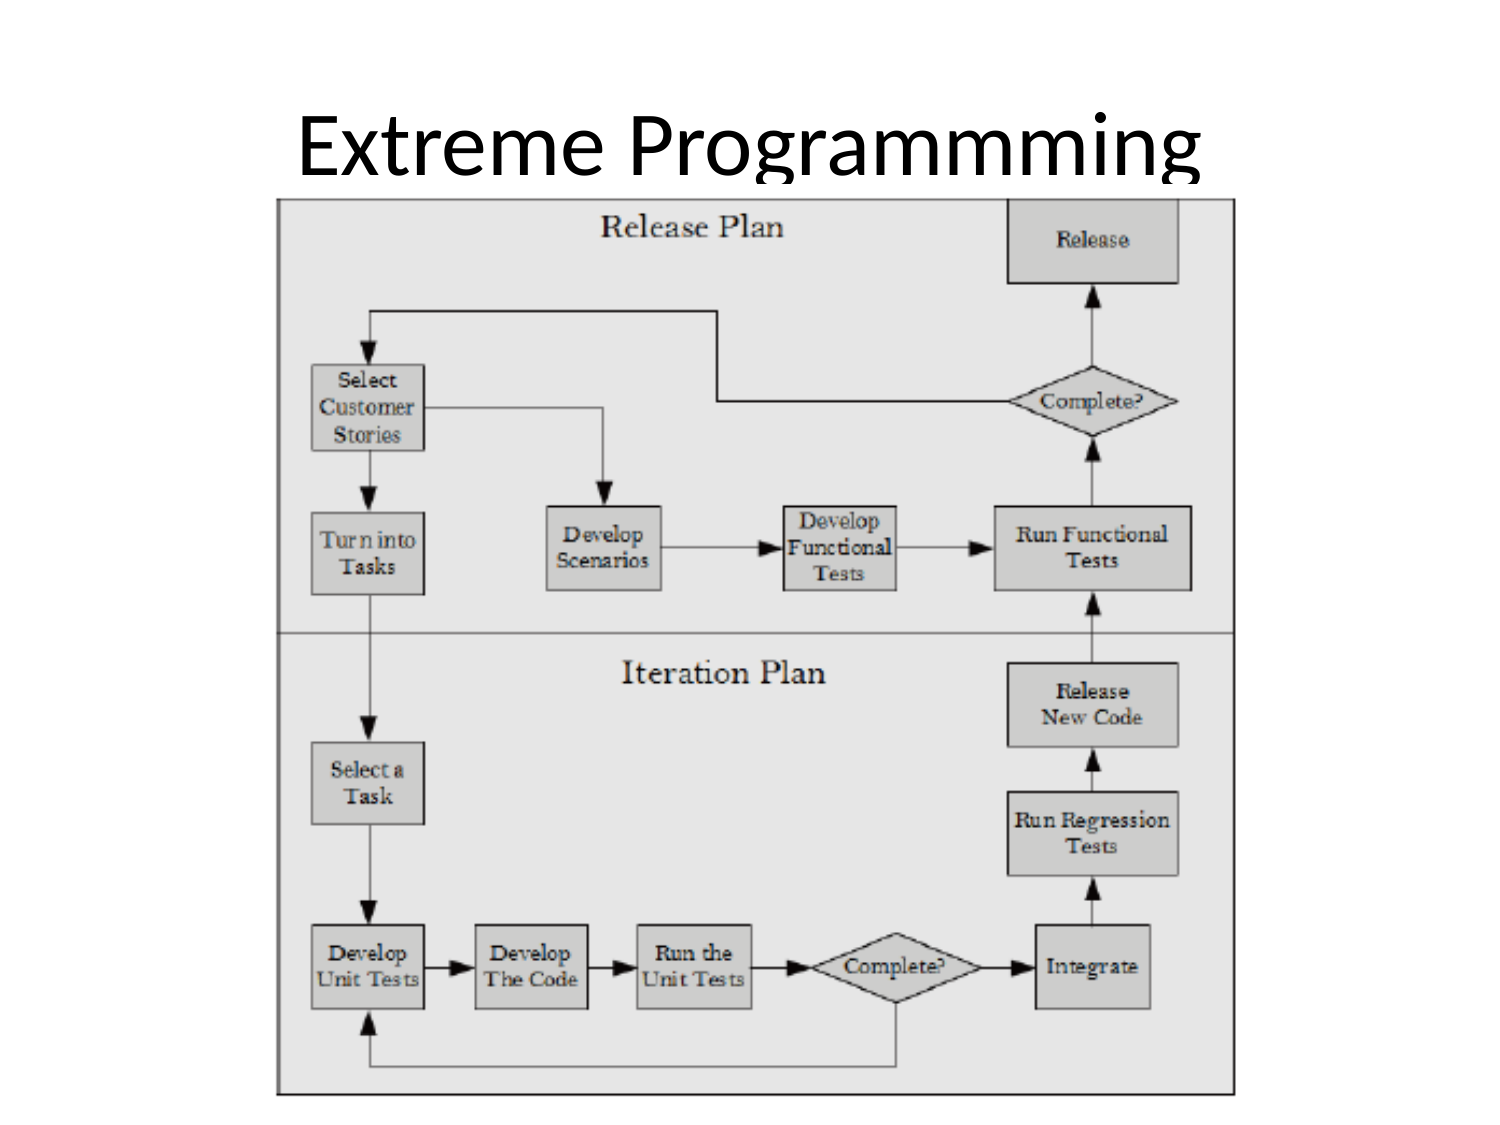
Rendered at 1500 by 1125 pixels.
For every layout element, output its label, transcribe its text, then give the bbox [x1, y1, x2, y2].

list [235, 184, 1264, 1105]
title Extreme Programmming [75, 45, 1425, 233]
